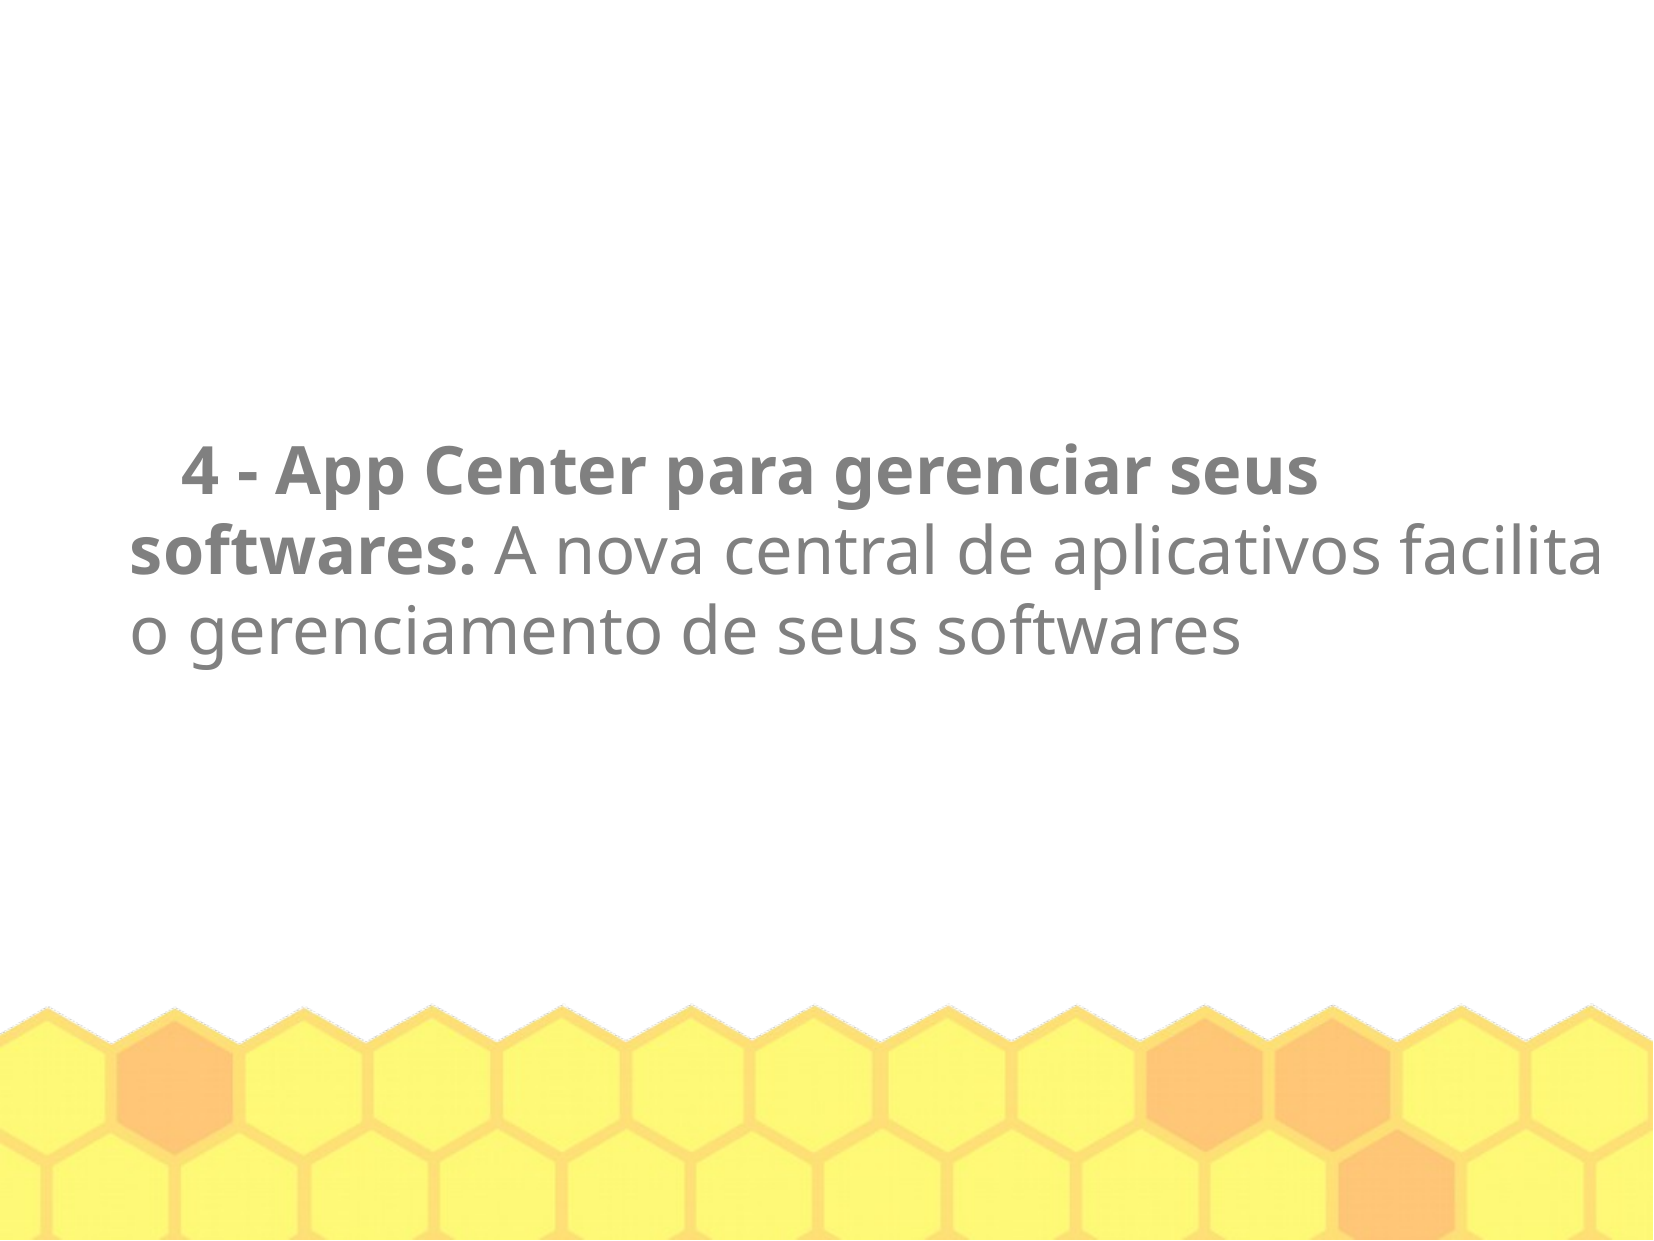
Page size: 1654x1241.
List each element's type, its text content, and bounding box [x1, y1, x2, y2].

picture [0, 1001, 1653, 1240]
text_box 4 - App Center para gerenciar seus softwares: A nova central de aplicativos facilita o gerenciamento de seus softwares [129, 67, 1618, 1028]
